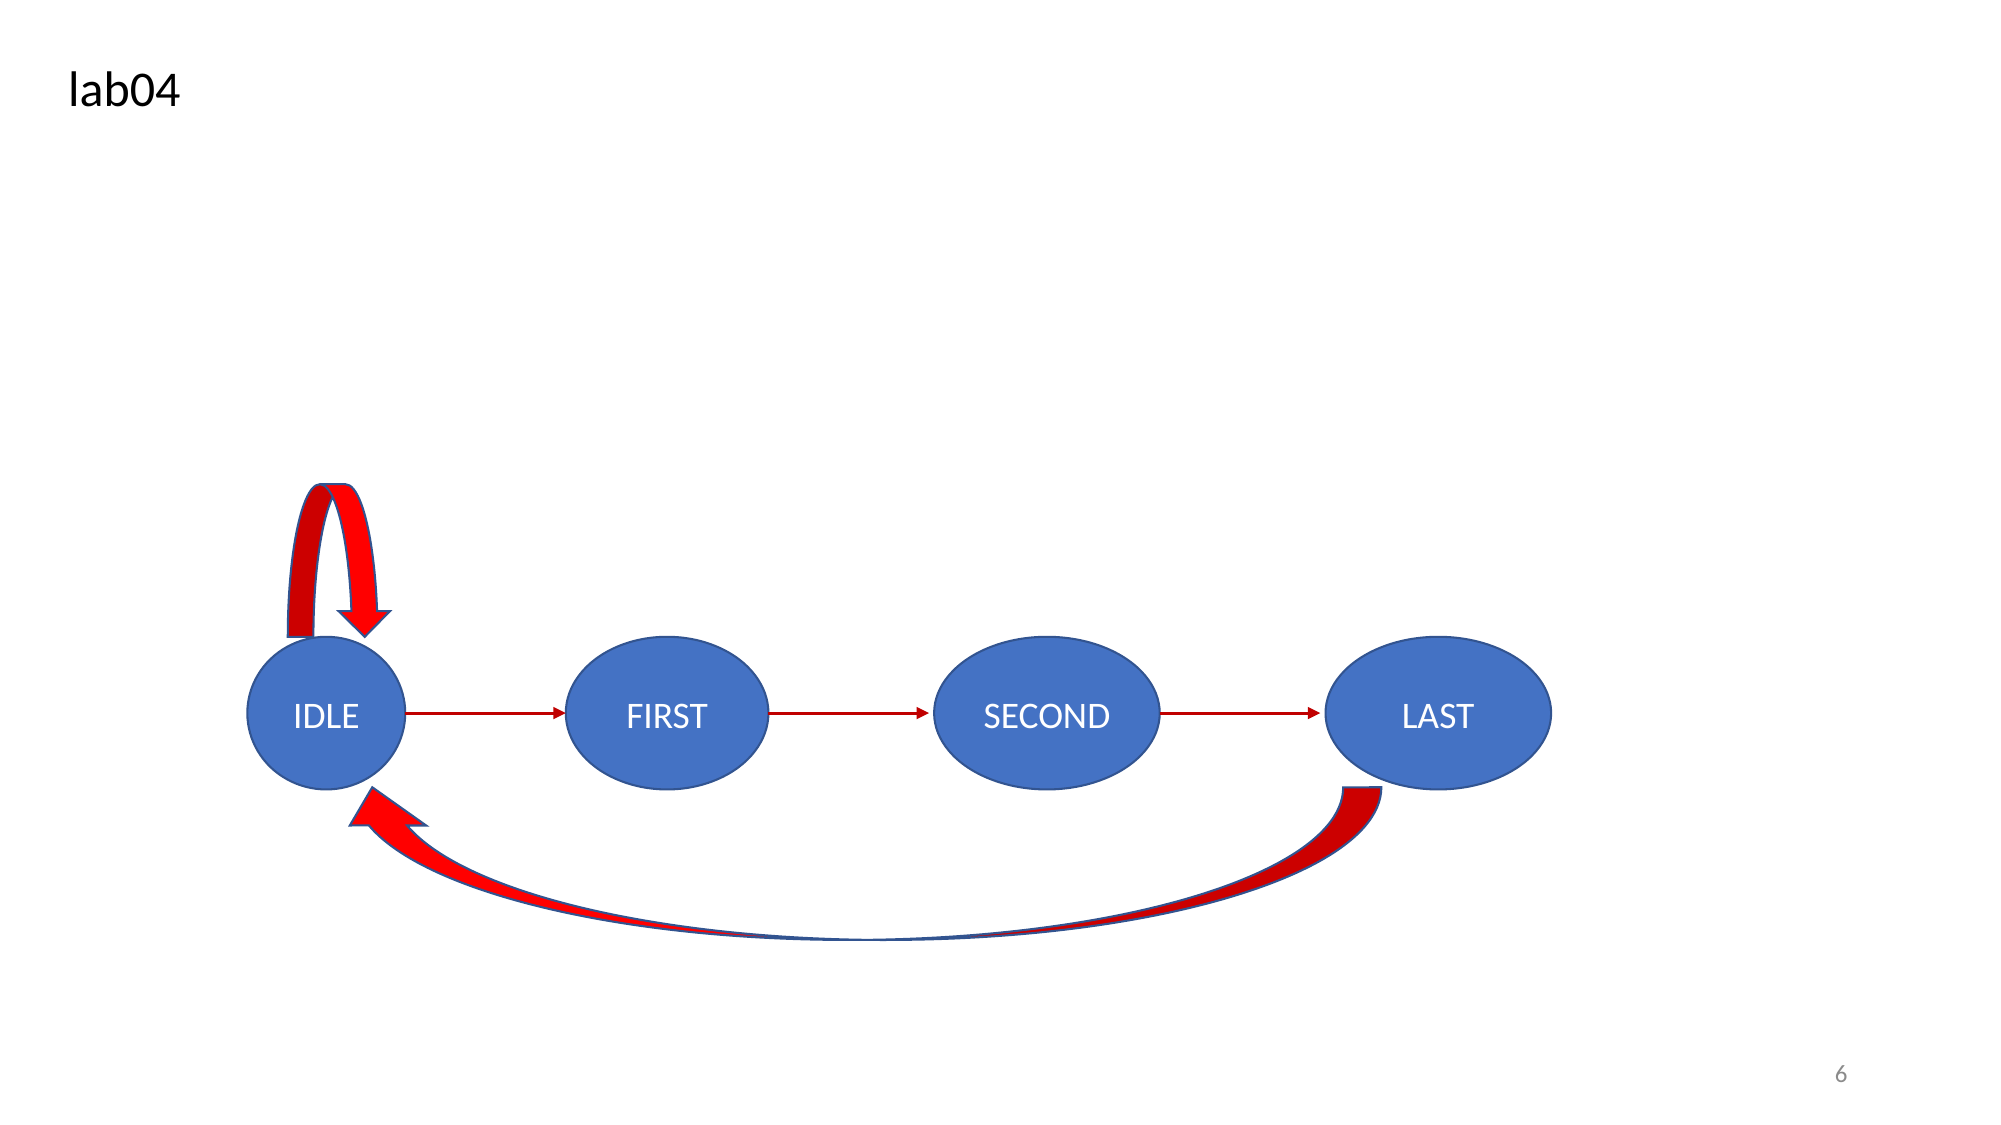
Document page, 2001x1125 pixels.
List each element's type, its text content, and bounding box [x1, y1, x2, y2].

title lab04 [53, 40, 1863, 140]
text_box [348, 785, 1383, 942]
text_box LAST [1324, 635, 1553, 791]
text_box IDLE [246, 635, 407, 791]
slide_number 6 [1412, 1042, 1863, 1103]
text_box [286, 483, 393, 639]
text_box SECOND [933, 635, 1161, 791]
text_box FIRST [564, 635, 770, 791]
